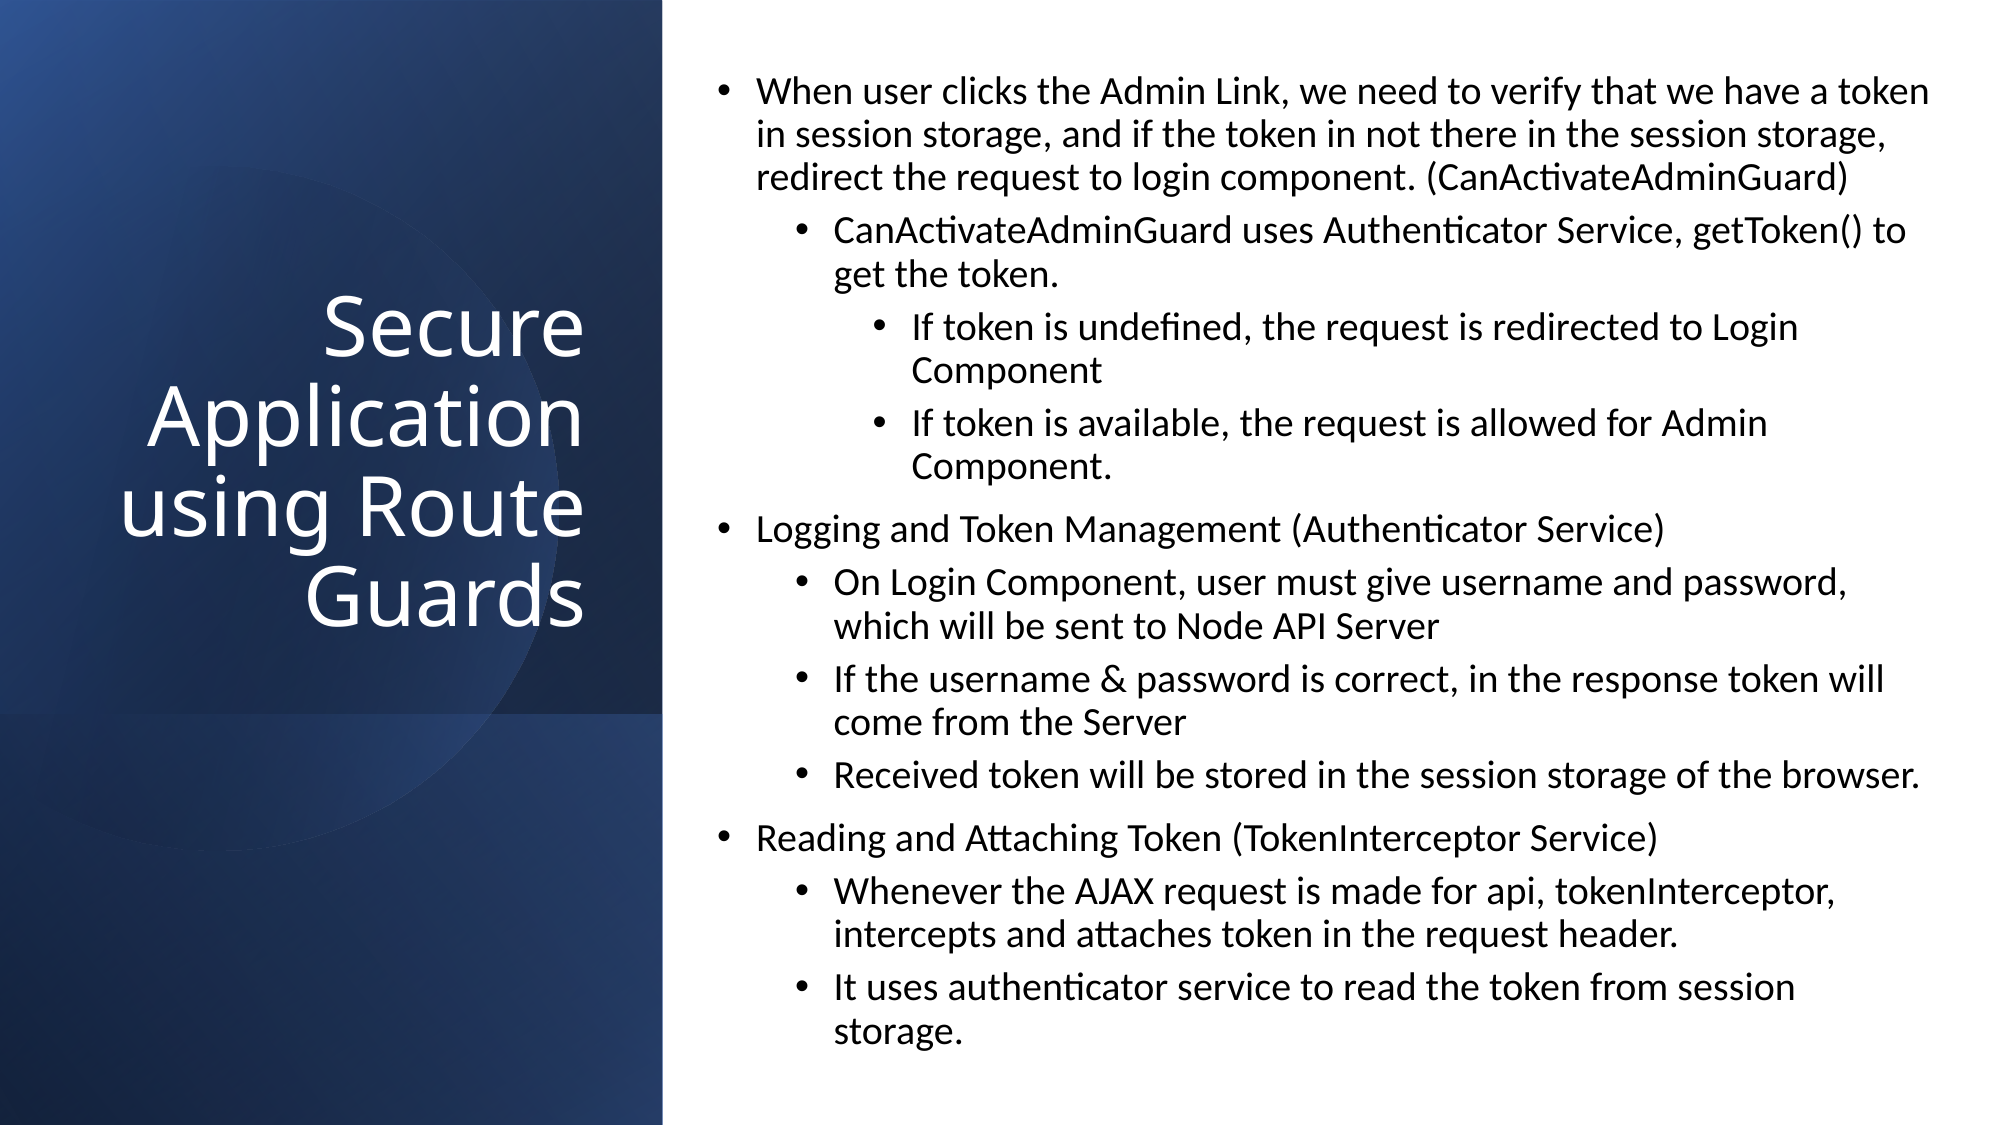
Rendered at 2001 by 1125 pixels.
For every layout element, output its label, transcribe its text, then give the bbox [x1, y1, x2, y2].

text_box [663, 0, 2000, 1125]
list When user clicks the Admin Link, we need to verify that we have a token in session storage, and if the token in not there in the session storage, redirect the request to login component. (CanActivateAdminGuard) CanActivateAdminGuard uses Authenticator Service, getToken() to get the token. If token is undefined, the request is redirected to Login Component If token is available, the request is allowed for Admin Component. Logging and Token Management (Authenticator Service) On Login Component, user must give username and password, which will be sent to Node API Server If the username & password is correct, in the response token will come from the Server Received token will be stored in the session storage of the browser. Reading and Attaching Token (TokenInterceptor Service) Whenever the AJAX request is made for api, tokenInterceptor, intercepts and attaches token in the request header. It uses authenticator service to read the token from session storage. [702, 59, 1952, 1064]
title Secure Application using Route Guards [76, 96, 602, 652]
text_box [0, 0, 663, 1124]
